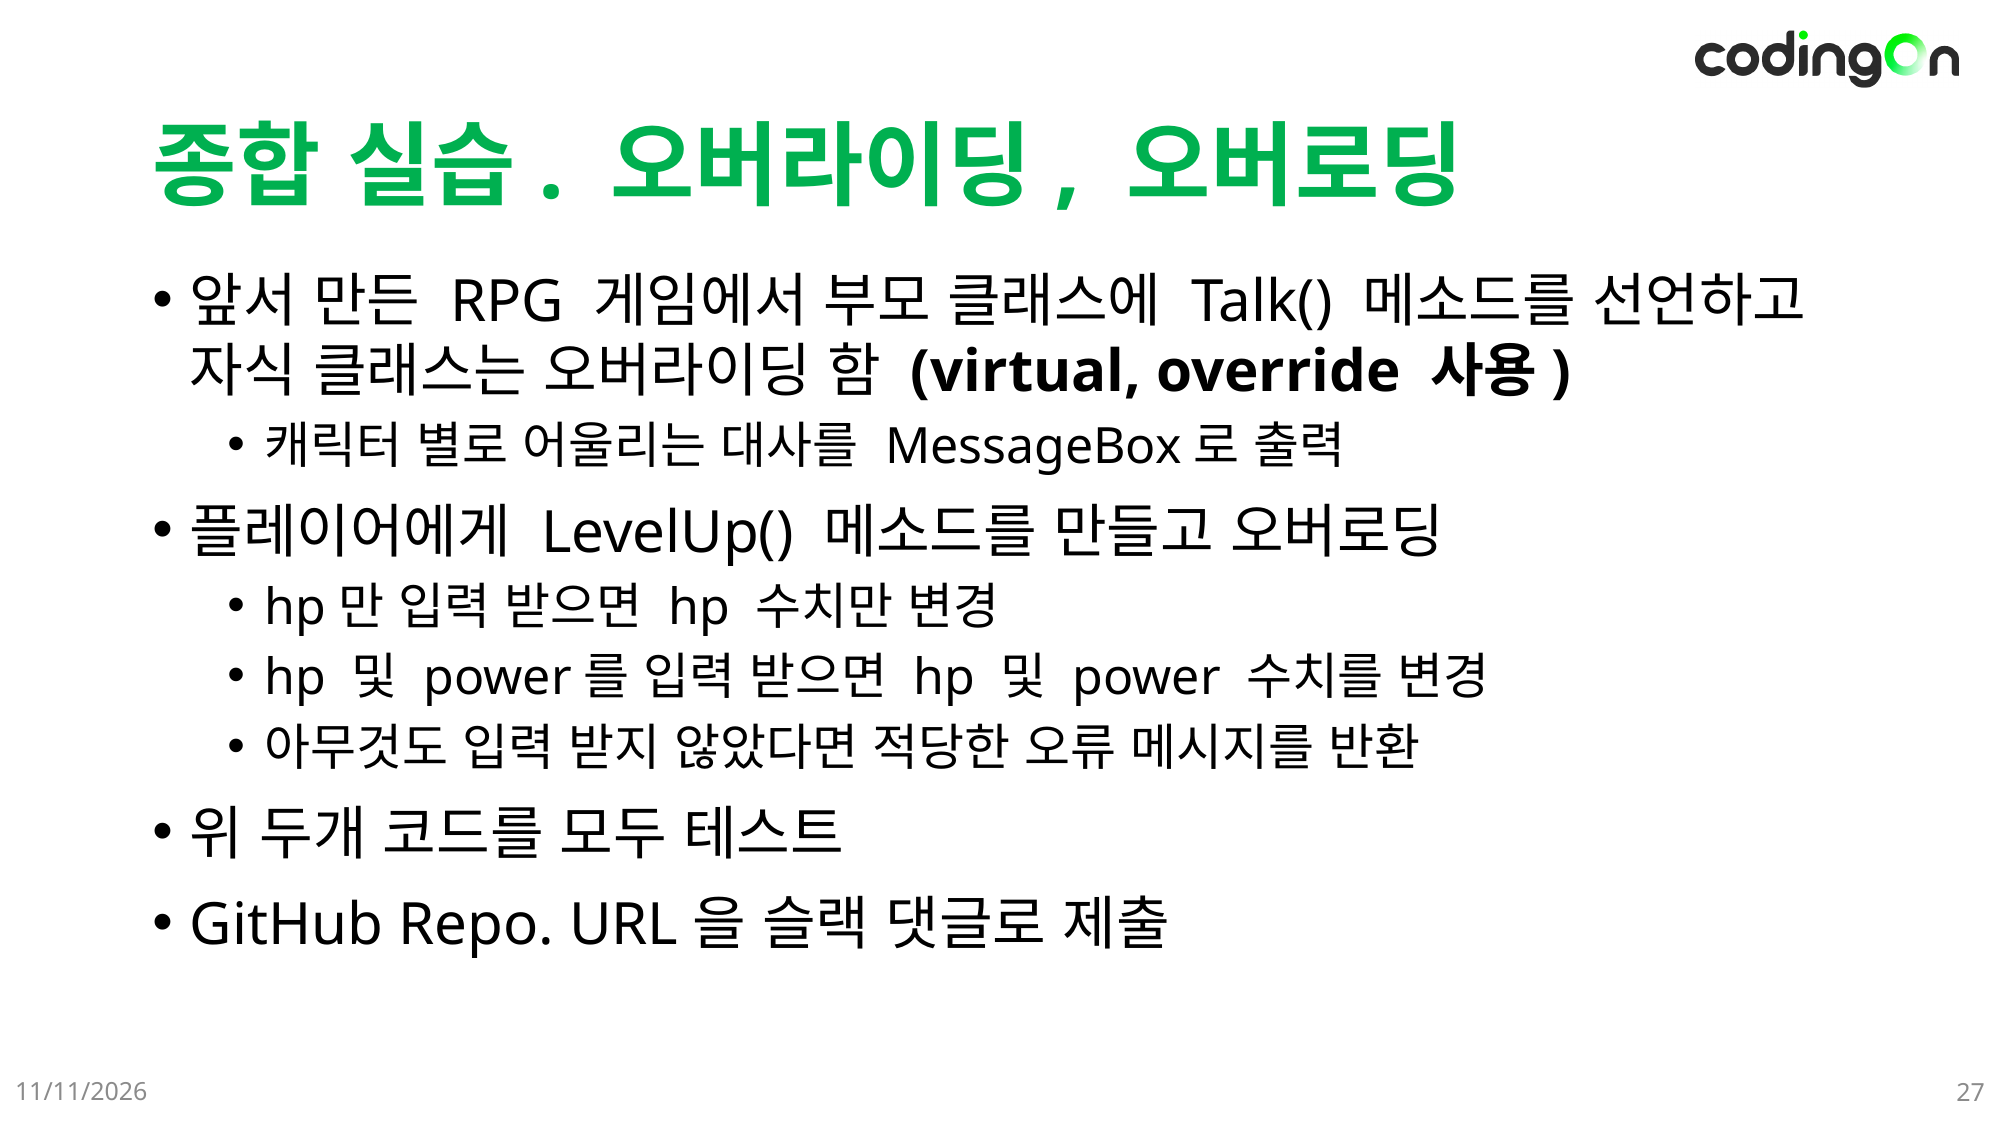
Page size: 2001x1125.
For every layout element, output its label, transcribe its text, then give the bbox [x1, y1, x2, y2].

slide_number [0, 1062, 450, 1123]
picture [1695, 30, 1959, 88]
title 종합 실습. 오버라이딩, 오버로딩 [137, 59, 1863, 255]
slide_number 27 [1550, 1063, 2000, 1124]
list 앞서 만든 RPG 게임에서 부모 클래스에 Talk() 메소드를 선언하고 자식 클래스는 오버라이딩 함 (virtual, override 사용) 캐릭터 별로 어울리는 대사를 MessageBox로 출력 플레이어에게 LevelUp() 메소드를 만들고 오버로딩 hp만 입력 받으면 hp 수치만 변경 hp 및 power를 입력 받으면 hp 및 power 수치를 변경 아무것도 입력 받지 않았다면 적당한 오류 메시지를 반환 위 두개 코드를 모두 테스트 GitHub Repo. URL을 슬랙 댓글로 제출 [137, 255, 1863, 982]
